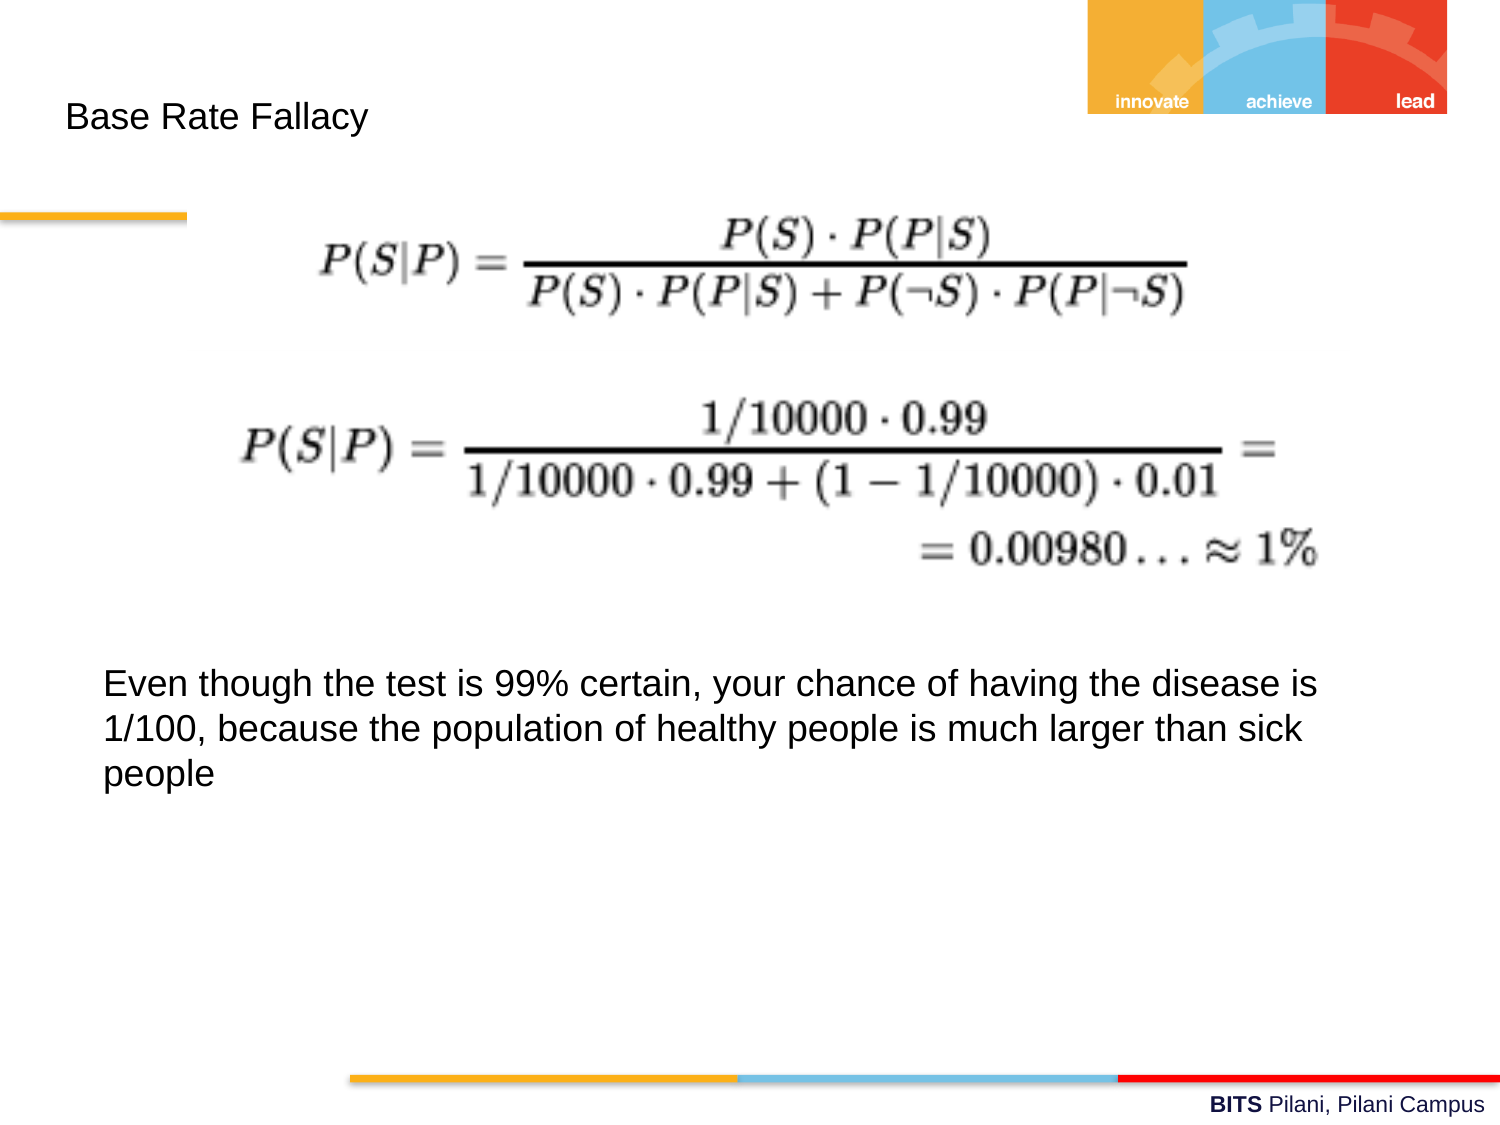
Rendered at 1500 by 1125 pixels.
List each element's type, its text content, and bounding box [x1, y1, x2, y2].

list Even though the test is 99% certain, your chance of having the disease is 1/100, because the population of healthy people is much larger than sick people [103, 299, 1397, 1014]
title Base Rate Fallacy [64, 45, 1069, 185]
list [187, 174, 1226, 343]
picture [1087, 0, 1448, 114]
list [187, 349, 1351, 613]
